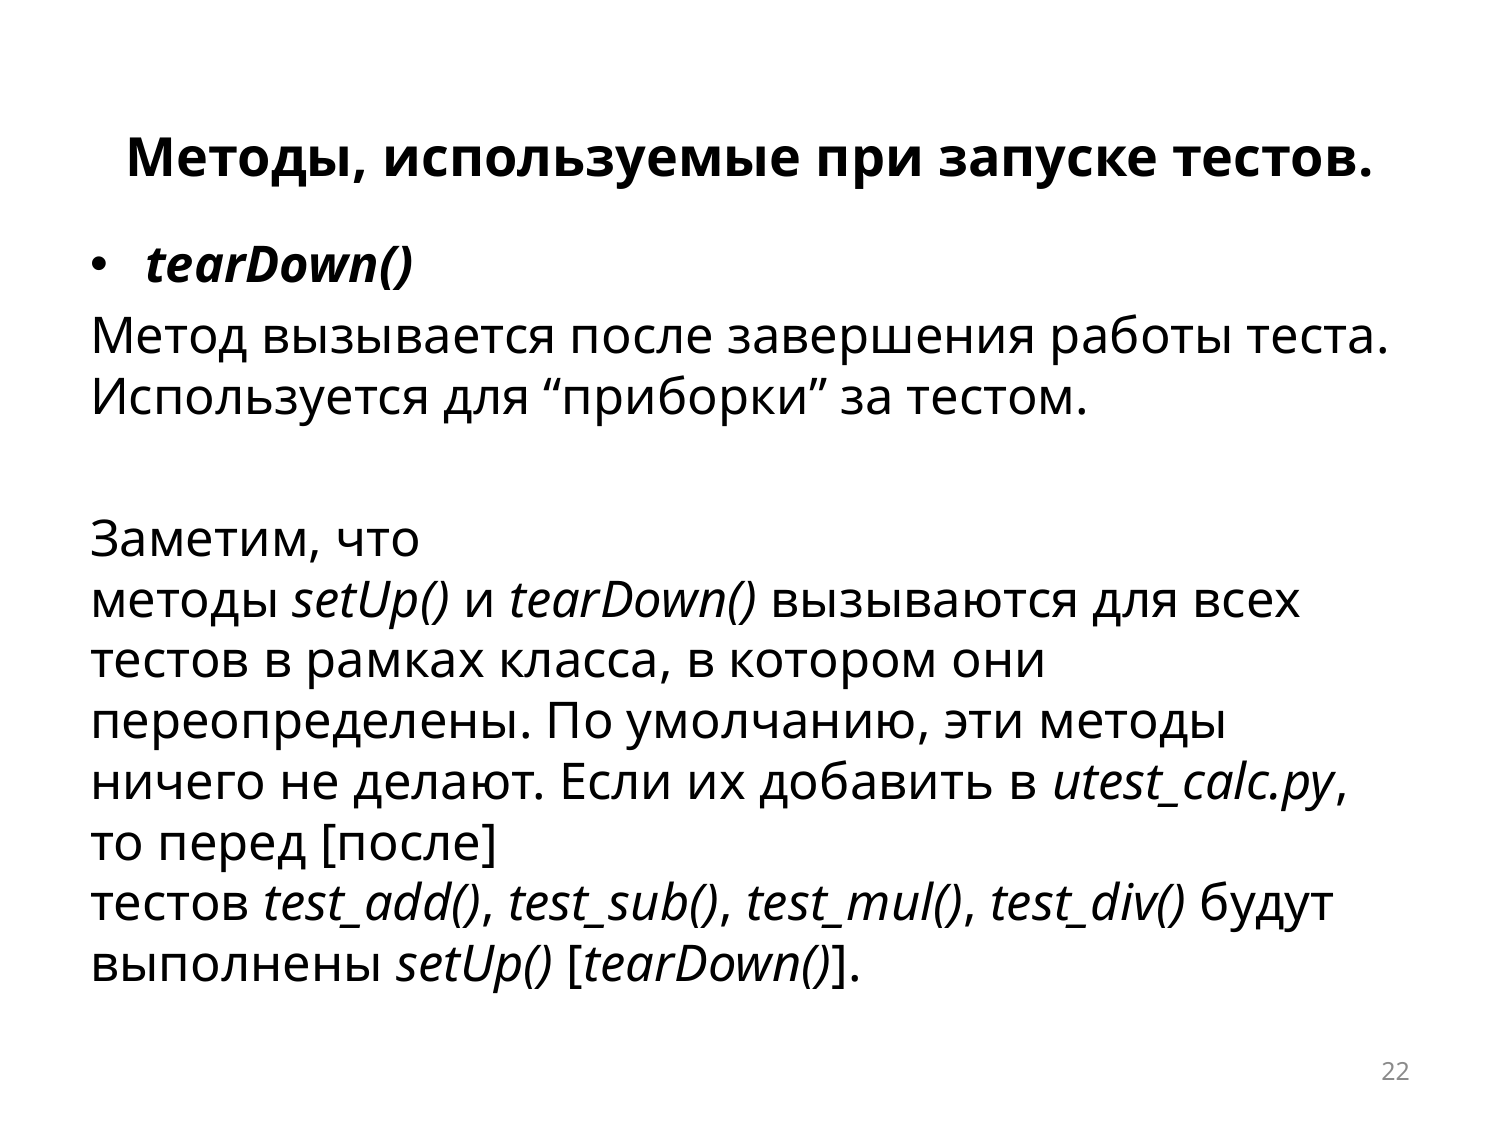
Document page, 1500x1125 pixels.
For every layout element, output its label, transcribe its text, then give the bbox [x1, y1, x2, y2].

title Методы, используемые при запуске тестов. [75, 97, 1425, 224]
slide_number 22 [1074, 1042, 1425, 1103]
list tearDown() Метод вызывается после завершения работы теста. Используется для “приборки” за тестом. Заметим, что методы setUp() и tearDown() вызываются для всех тестов в рамках класса, в котором они переопределены. По умолчанию, эти методы ничего не делают. Если их добавить в utest_calc.py, то перед [после] тестов test_add(), test_sub(), test_mul(), test_div() будут выполнены setUp() [tearDown()]. [75, 224, 1425, 1005]
